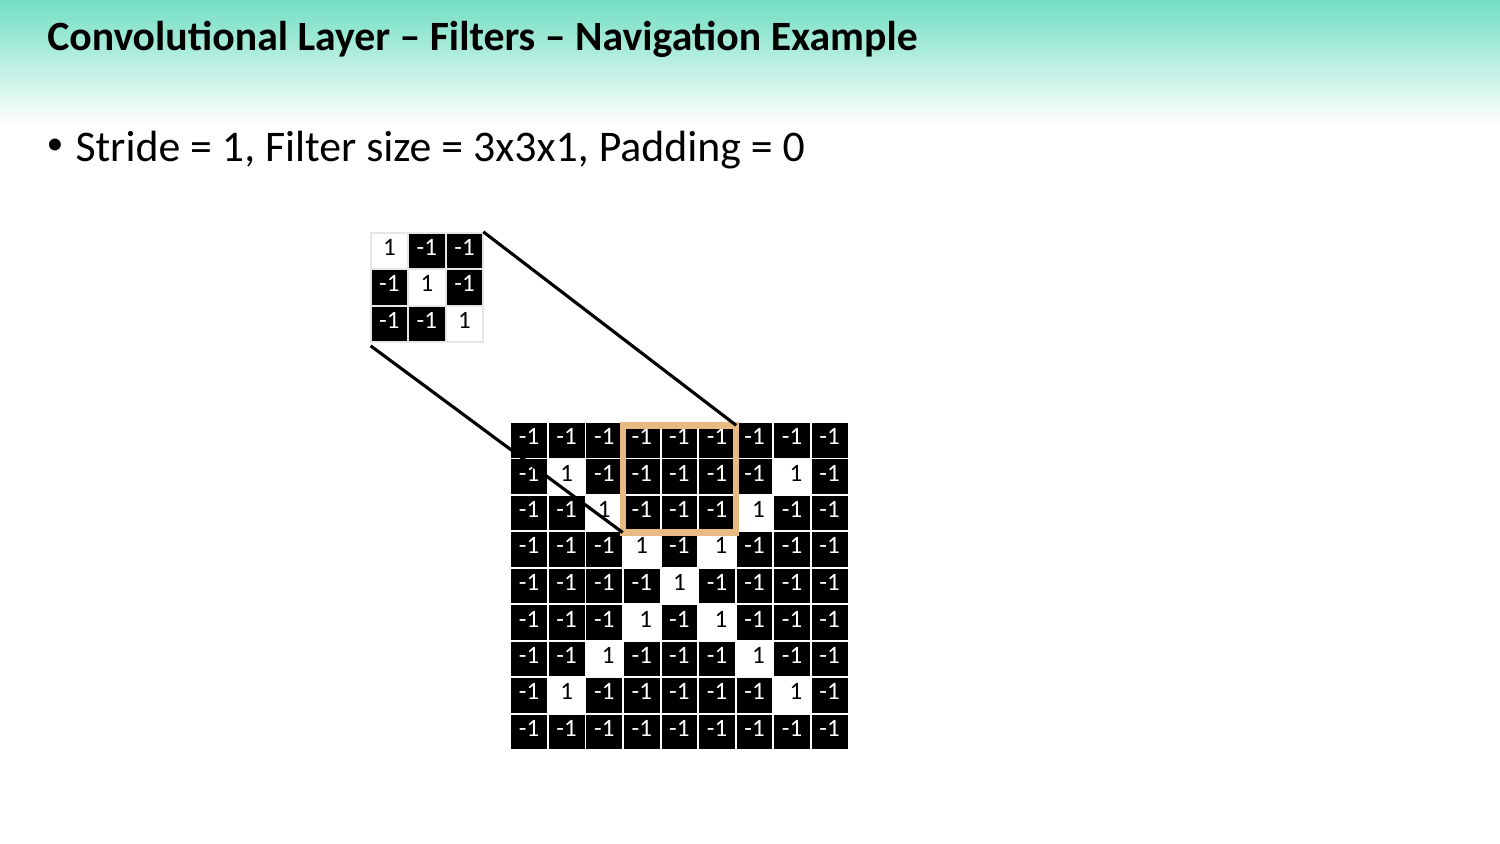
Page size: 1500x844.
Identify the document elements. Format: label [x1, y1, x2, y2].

table_cell [774, 678, 810, 713]
table_cell [586, 678, 622, 713]
table_header [409, 234, 445, 268]
table_cell [774, 496, 810, 530]
table_cell [586, 569, 622, 603]
table_cell [549, 715, 585, 749]
table_cell [586, 605, 622, 640]
table_cell [549, 678, 585, 713]
table_cell [812, 642, 848, 676]
table_header [372, 234, 407, 268]
table_cell [699, 569, 735, 603]
table_cell [737, 496, 772, 530]
table_cell [372, 270, 407, 305]
table_cell [511, 715, 547, 749]
table_cell [511, 605, 547, 640]
table_header [737, 423, 772, 458]
table_cell [737, 678, 772, 713]
text_box [32, 0, 1080, 66]
table_cell [549, 569, 585, 603]
table_cell [812, 569, 848, 603]
table_cell [774, 569, 810, 603]
table_cell [737, 459, 772, 494]
table_cell [699, 715, 735, 749]
table_cell [774, 715, 810, 749]
table_cell [774, 532, 810, 567]
table_cell [511, 569, 547, 603]
table_cell [699, 642, 735, 676]
table_cell [812, 678, 848, 713]
table_cell [511, 642, 547, 676]
table_cell [586, 715, 622, 749]
table_cell [549, 642, 585, 676]
table_cell [699, 534, 735, 567]
table_cell [447, 270, 482, 305]
table_cell [774, 605, 810, 640]
table_cell [699, 678, 735, 713]
table_cell [624, 715, 660, 749]
table_cell [624, 605, 660, 640]
table_cell [662, 715, 697, 749]
table_cell [409, 270, 445, 305]
table_cell [586, 533, 622, 567]
table_cell [737, 642, 772, 676]
table_cell [774, 642, 810, 676]
table_cell [511, 678, 547, 713]
table_cell [586, 642, 622, 676]
table_cell [549, 533, 585, 567]
table_cell [737, 605, 772, 640]
table_cell [624, 534, 660, 567]
table_cell [812, 605, 848, 640]
table_cell [812, 532, 848, 567]
table_cell [624, 642, 660, 676]
table_cell [774, 459, 810, 494]
table_cell [511, 533, 547, 567]
table_header [774, 423, 810, 458]
table_cell [624, 569, 660, 603]
table_cell [699, 605, 735, 640]
text_box [370, 231, 737, 534]
table_cell [737, 569, 772, 603]
table_cell [447, 307, 482, 341]
table_cell [812, 715, 848, 749]
table_cell [812, 459, 848, 494]
table_cell [549, 605, 585, 640]
table_cell [409, 307, 445, 341]
table_cell [662, 534, 697, 567]
table_cell [372, 307, 407, 341]
table_cell [737, 715, 772, 749]
table_header [812, 423, 848, 458]
table_cell [624, 678, 660, 713]
table_cell [662, 605, 697, 640]
table_cell [812, 496, 848, 530]
list [32, 116, 1327, 199]
table_cell [662, 642, 697, 676]
table_cell [662, 678, 697, 713]
table_cell [662, 569, 697, 603]
table_header [447, 234, 482, 268]
table_cell [737, 532, 772, 567]
